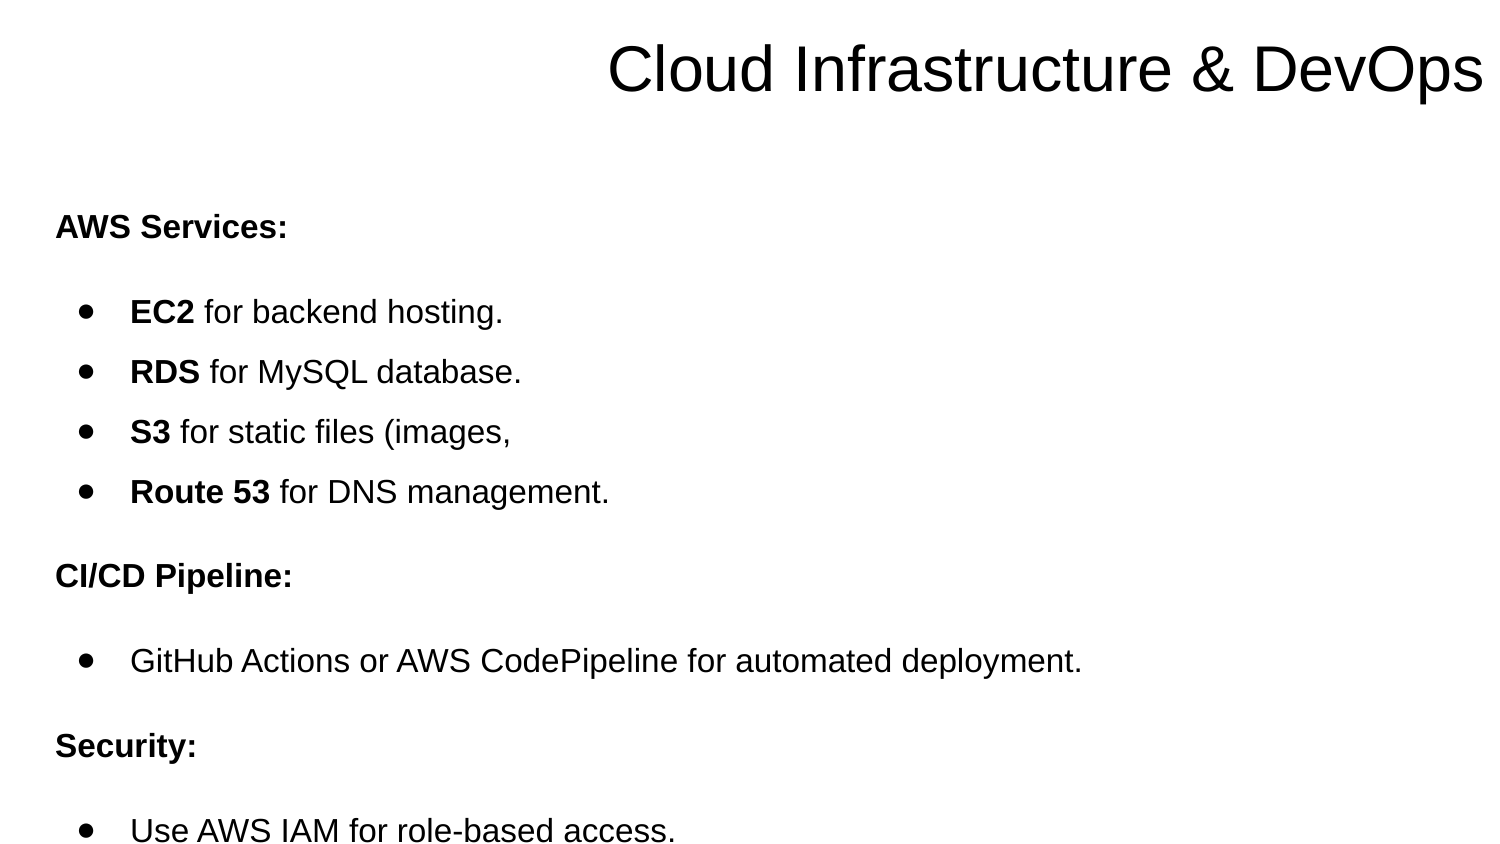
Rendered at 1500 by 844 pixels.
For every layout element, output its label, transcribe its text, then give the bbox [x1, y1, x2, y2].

title Cloud Infrastructure & DevOps [294, 0, 1500, 120]
subtitle AWS Services: EC2 for backend hosting. RDS for MySQL database. S3 for static files (images, Route 53 for DNS management. CI/CD Pipeline: GitHub Actions or AWS CodePipeline for automated deployment. Security: Use AWS IAM for role-based access. [40, 170, 1500, 835]
